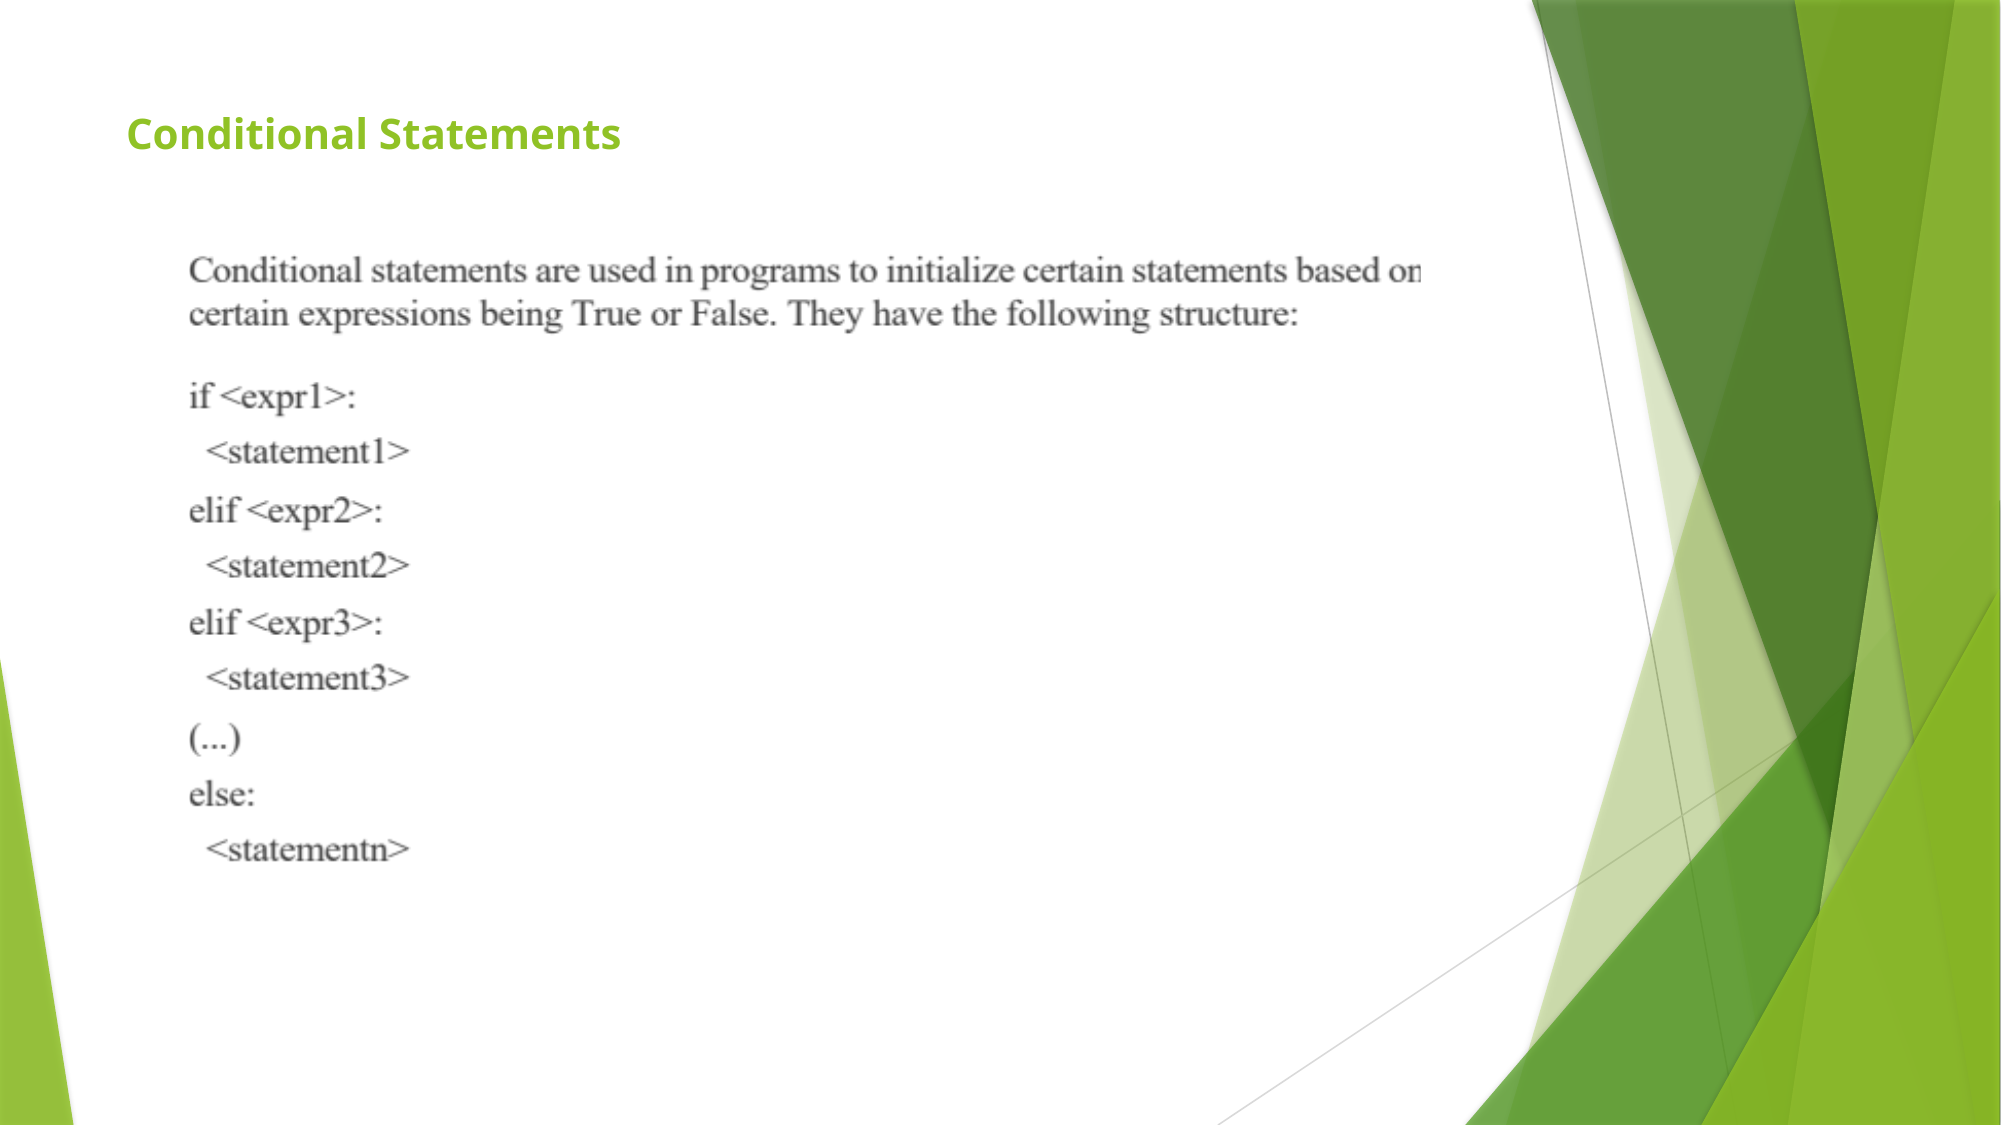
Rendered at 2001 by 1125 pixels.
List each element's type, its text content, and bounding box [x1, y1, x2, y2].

title Conditional Statements [111, 99, 1522, 217]
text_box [188, 248, 1422, 881]
